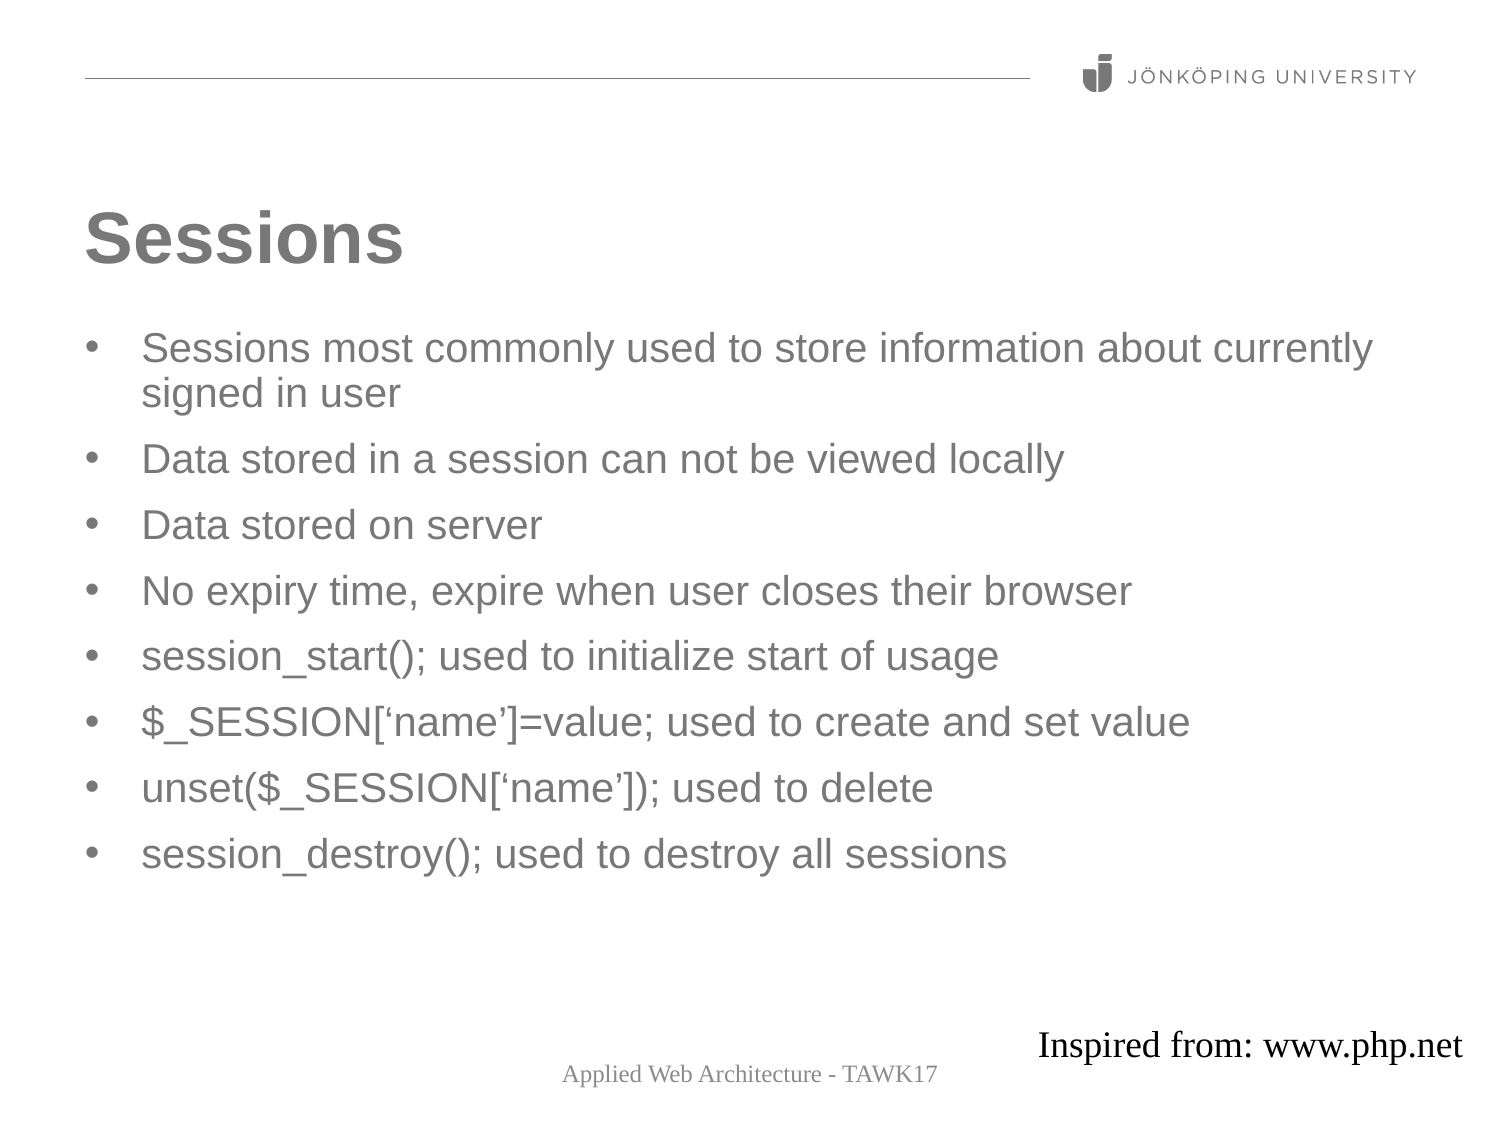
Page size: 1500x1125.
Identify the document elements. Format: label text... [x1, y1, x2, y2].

text_box Inspired from: www.php.net [1023, 1012, 1479, 1073]
footer Applied Web Architecture - TAWK17 [496, 1042, 1004, 1103]
picture [1083, 54, 1416, 92]
title Sessions [70, 193, 1155, 318]
list Sessions most commonly used to store information about currently signed in user Data stored in a session can not be viewed locally Data stored on server No expiry time, expire when user closes their browser session_start(); used to initialize start of usage $_SESSION[‘name’]=value; used to create and set value unset($_SESSION[‘name’]); used to delete session_destroy(); used to destroy all sessions [70, 319, 1412, 976]
